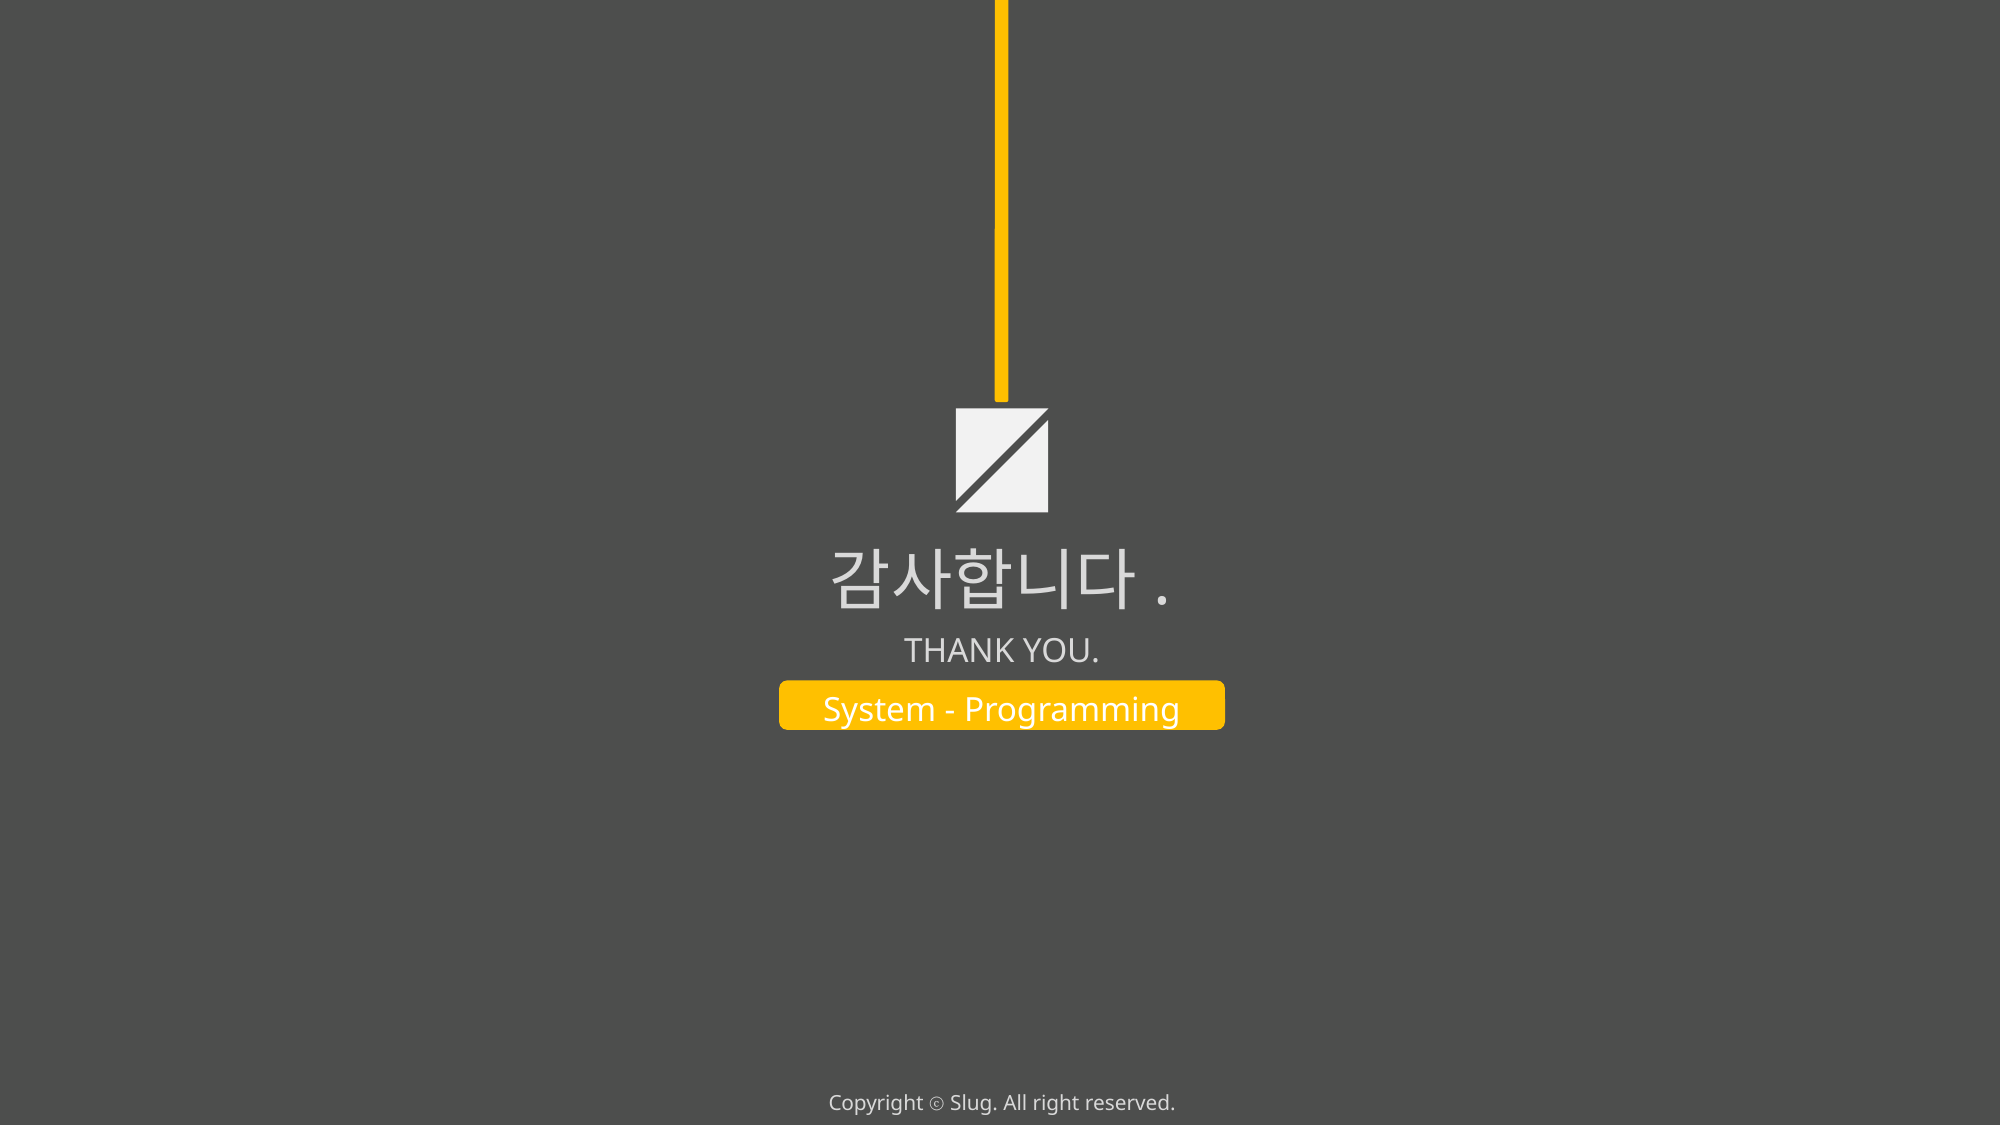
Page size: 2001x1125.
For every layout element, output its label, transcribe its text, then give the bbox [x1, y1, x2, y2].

text_box [953, 417, 1050, 514]
text_box [954, 407, 1051, 504]
text_box Copyright ⓒ Slug. All right reserved. [761, 1081, 1243, 1122]
text_box [993, 0, 1010, 404]
text_box System - Programming [779, 680, 1225, 736]
text_box 감사합니다. [484, 530, 1517, 625]
text_box THANK YOU. [532, 622, 1472, 677]
